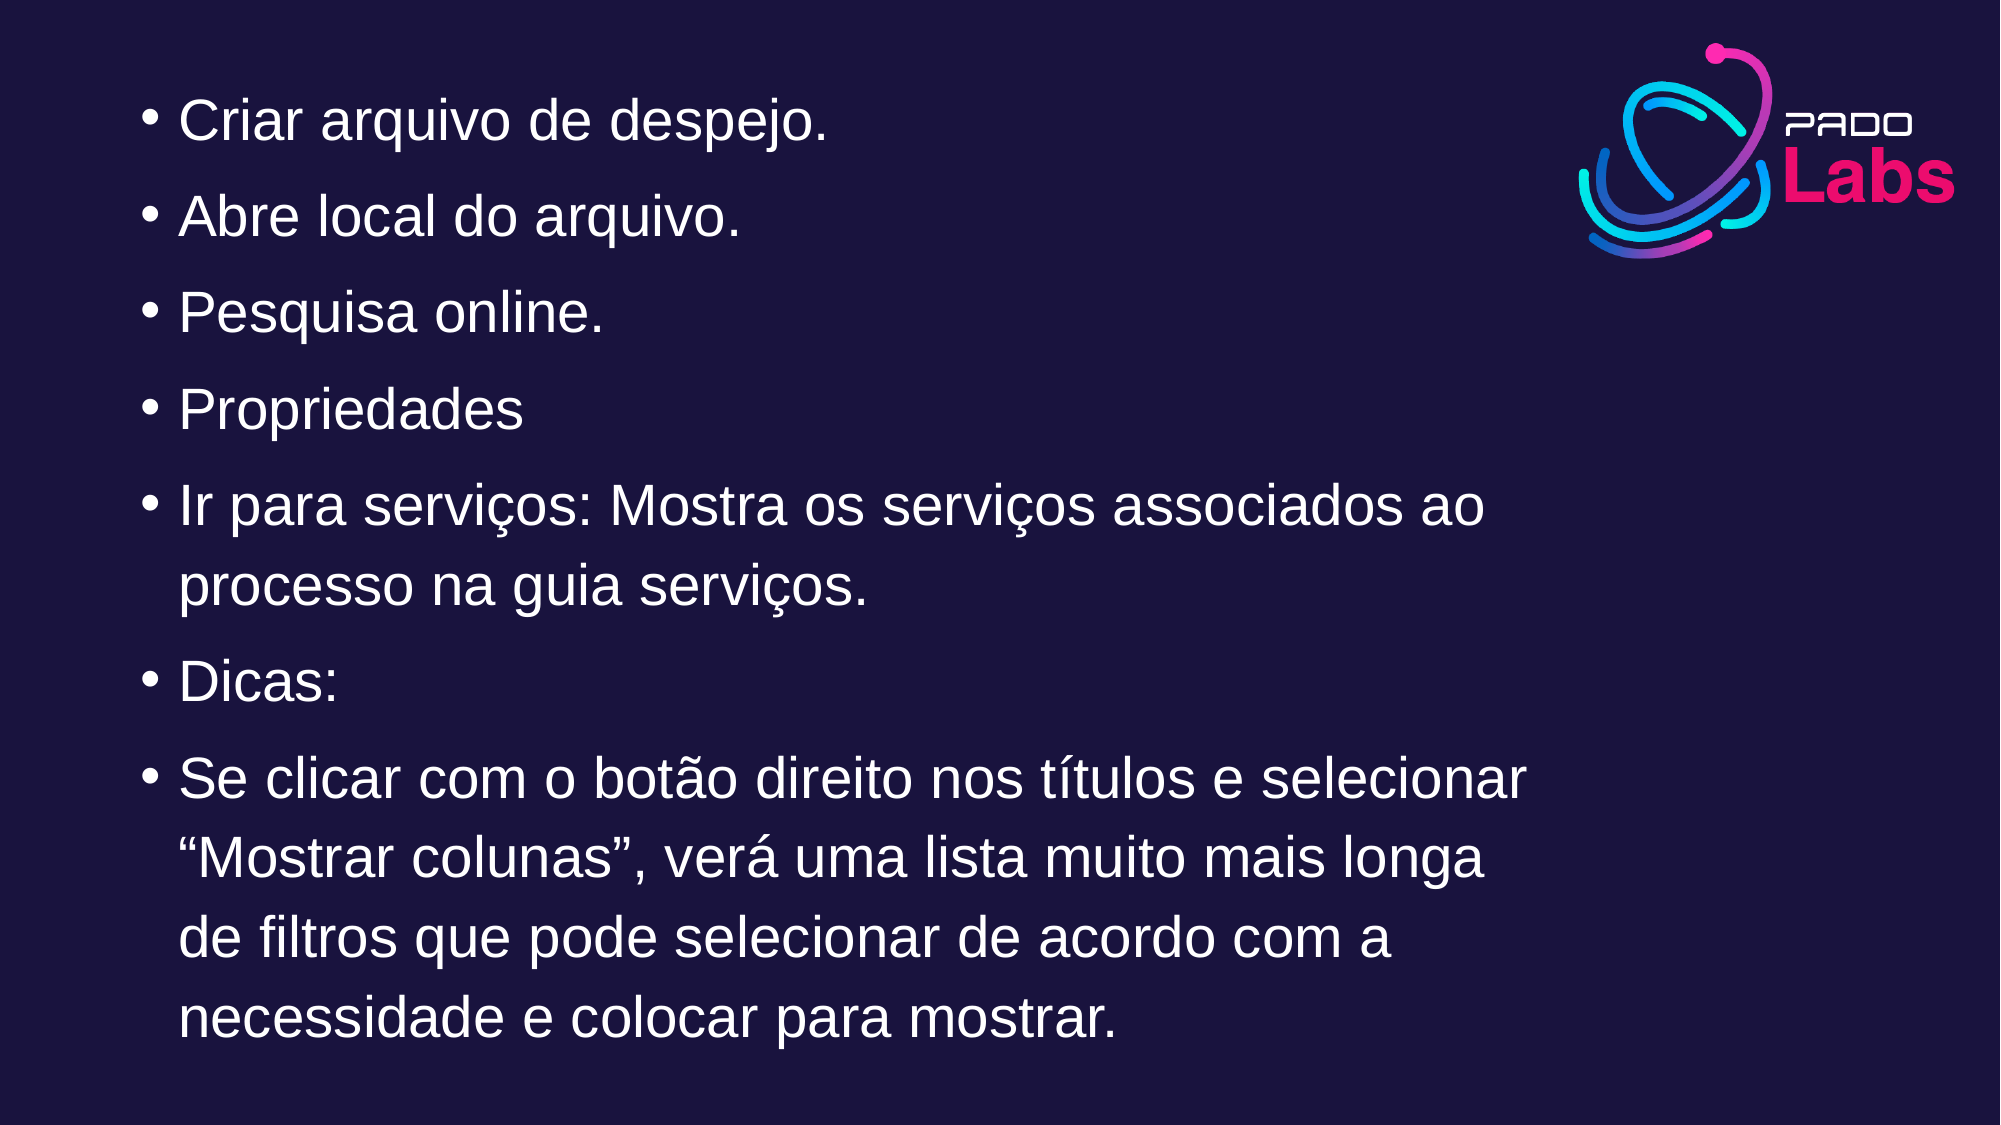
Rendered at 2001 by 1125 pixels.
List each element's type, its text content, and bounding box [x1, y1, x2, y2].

picture [1578, 43, 1956, 259]
text_box Criar arquivo de despejo. Abre local do arquivo. Pesquisa online. Propriedades Ir para serviços: Mostra os serviços associados ao processo na guia serviços. Dicas: Se clicar com o botão direito nos títulos e selecionar “Mostrar colunas”, verá uma lista muito mais longa de filtros que pode selecionar de acordo com a necessidade e colocar para mostrar. [125, 64, 1574, 1014]
